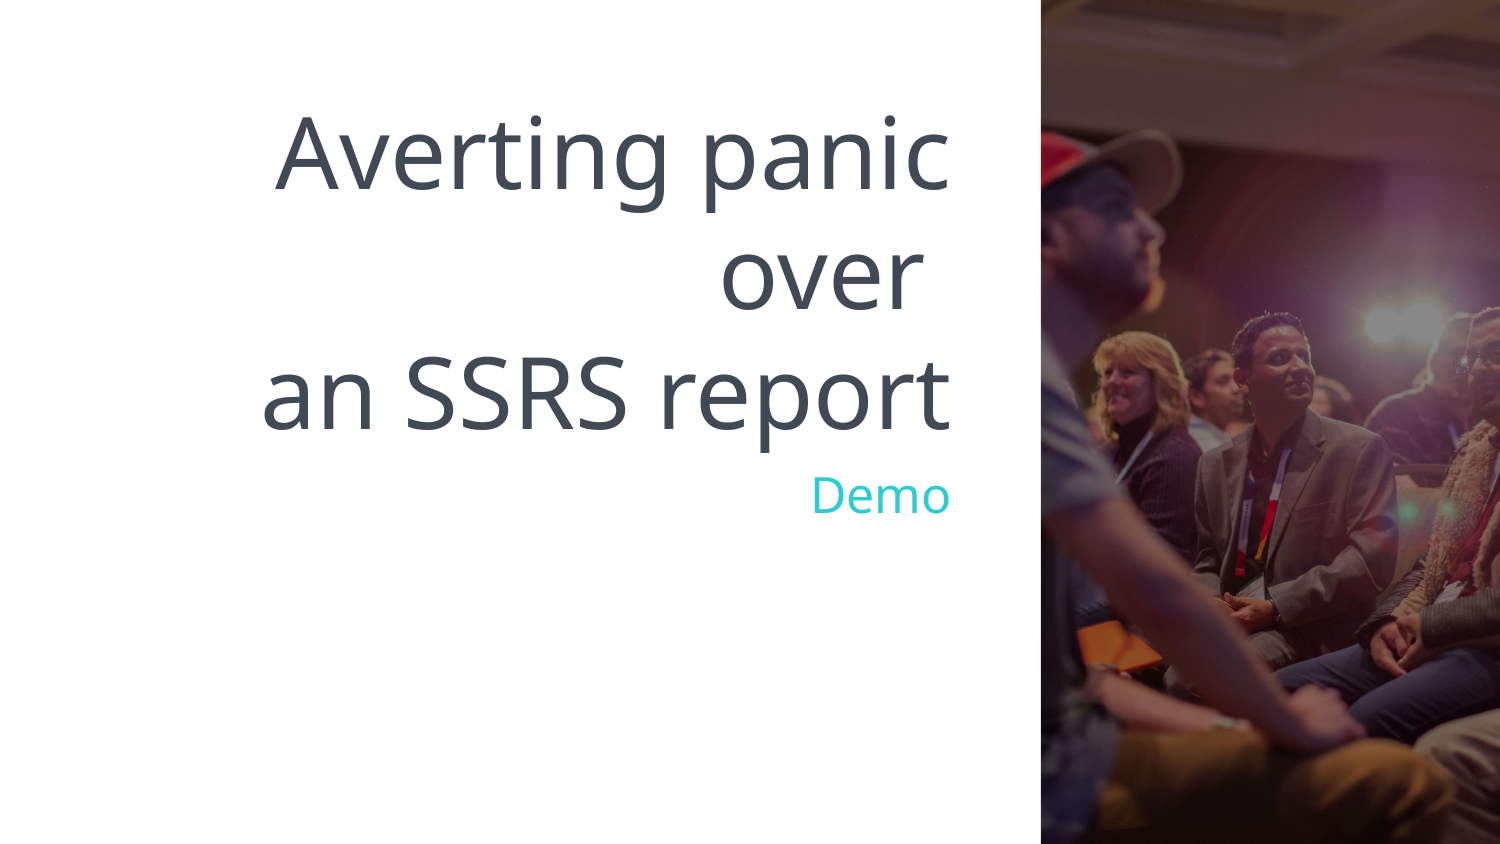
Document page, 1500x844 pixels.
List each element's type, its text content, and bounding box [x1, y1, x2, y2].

picture [1040, 0, 1500, 844]
subtitle Demo [185, 456, 967, 531]
title Averting panic over an SSRS report [36, 340, 967, 457]
